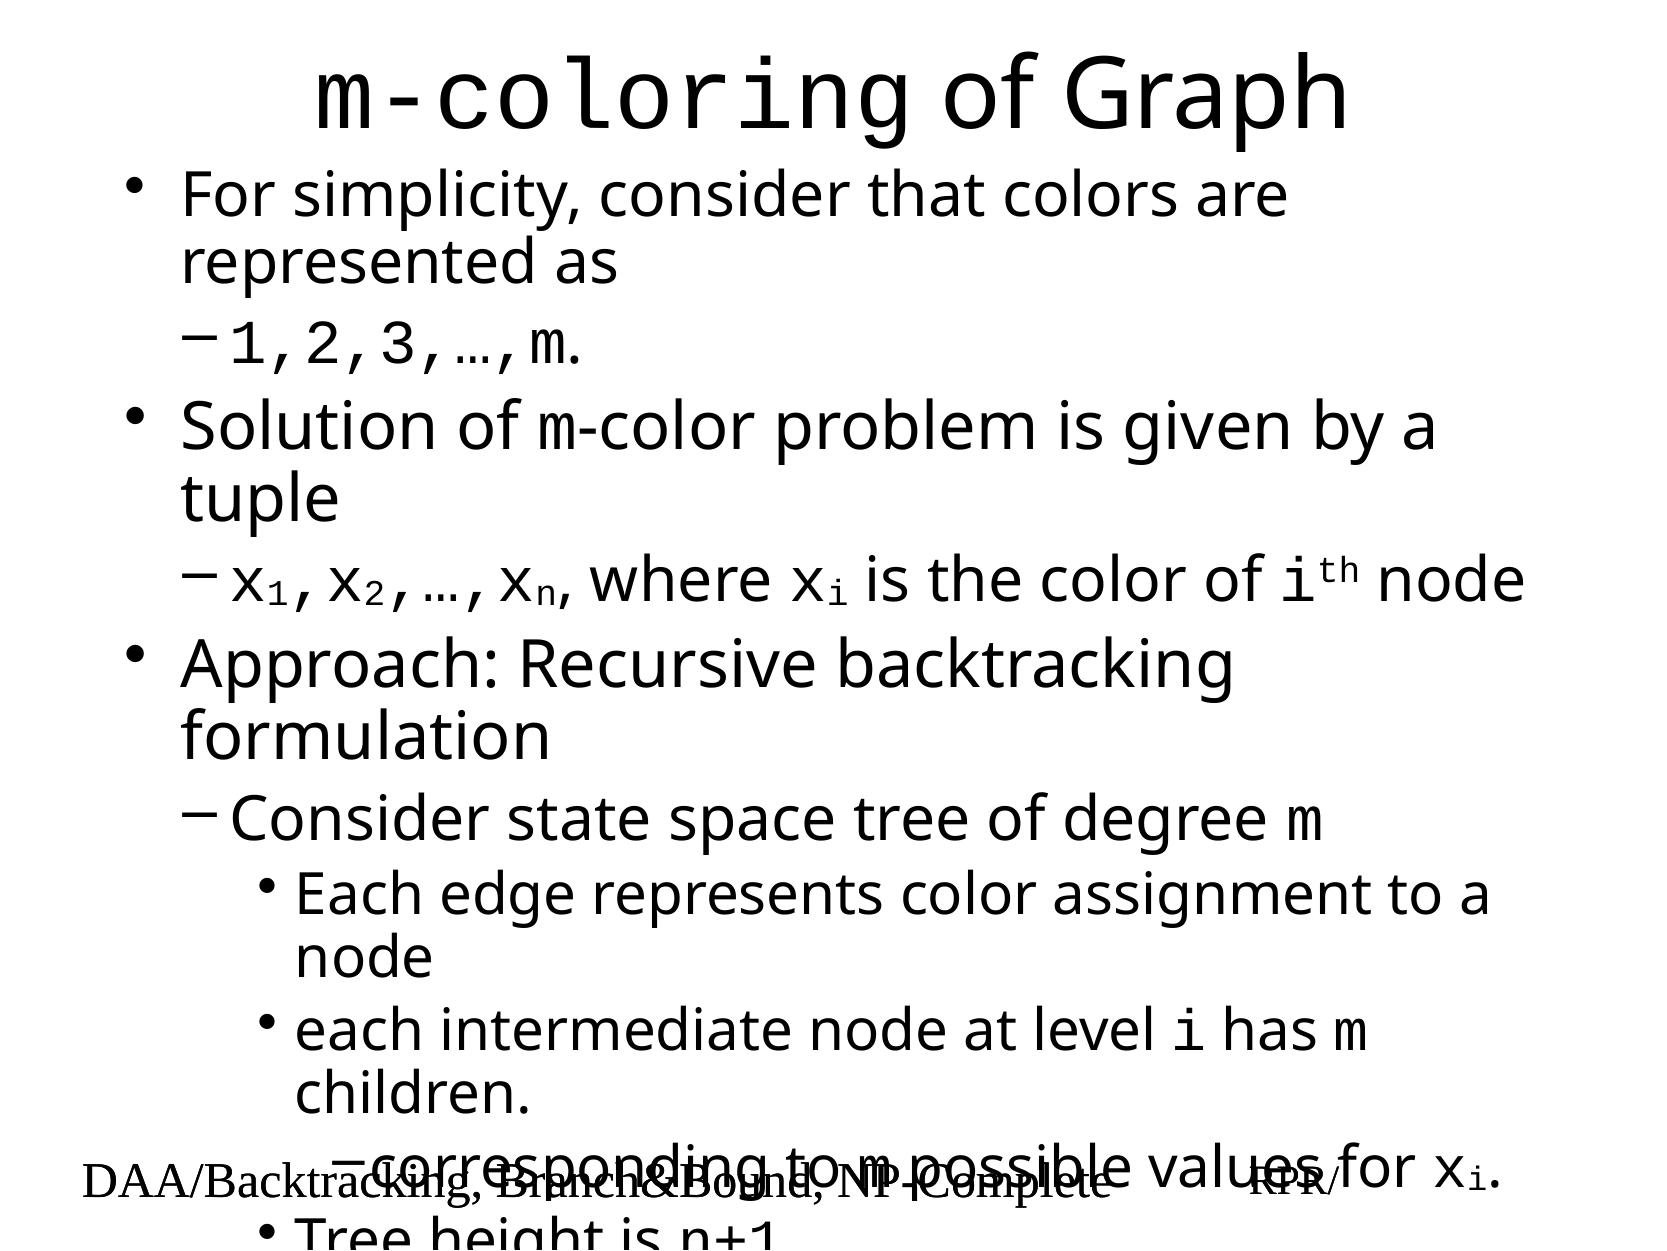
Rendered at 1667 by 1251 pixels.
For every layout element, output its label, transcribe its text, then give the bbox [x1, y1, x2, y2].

text_box DAA/Backtracking, Branch&Bound, NP-Complete [66, 1139, 1128, 1217]
text_box RPR/ [1233, 1144, 1354, 1211]
title m-coloring of Graph [124, 9, 1543, 153]
list For simplicity, consider that colors are represented as 1,2,3,…,m. Solution of m-color problem is given by a tuple x1,x2,…,xn, where xi is the color of ith node Approach: Recursive backtracking formulation Consider state space tree of degree m Each edge represents color assignment to a node each intermediate node at level i has m children. corresponding to m possible values for xi. Tree height is n+1 Nodes at level n+1 are leaf nodes. [108, 153, 1596, 1121]
slide_number [1457, 1145, 1557, 1210]
